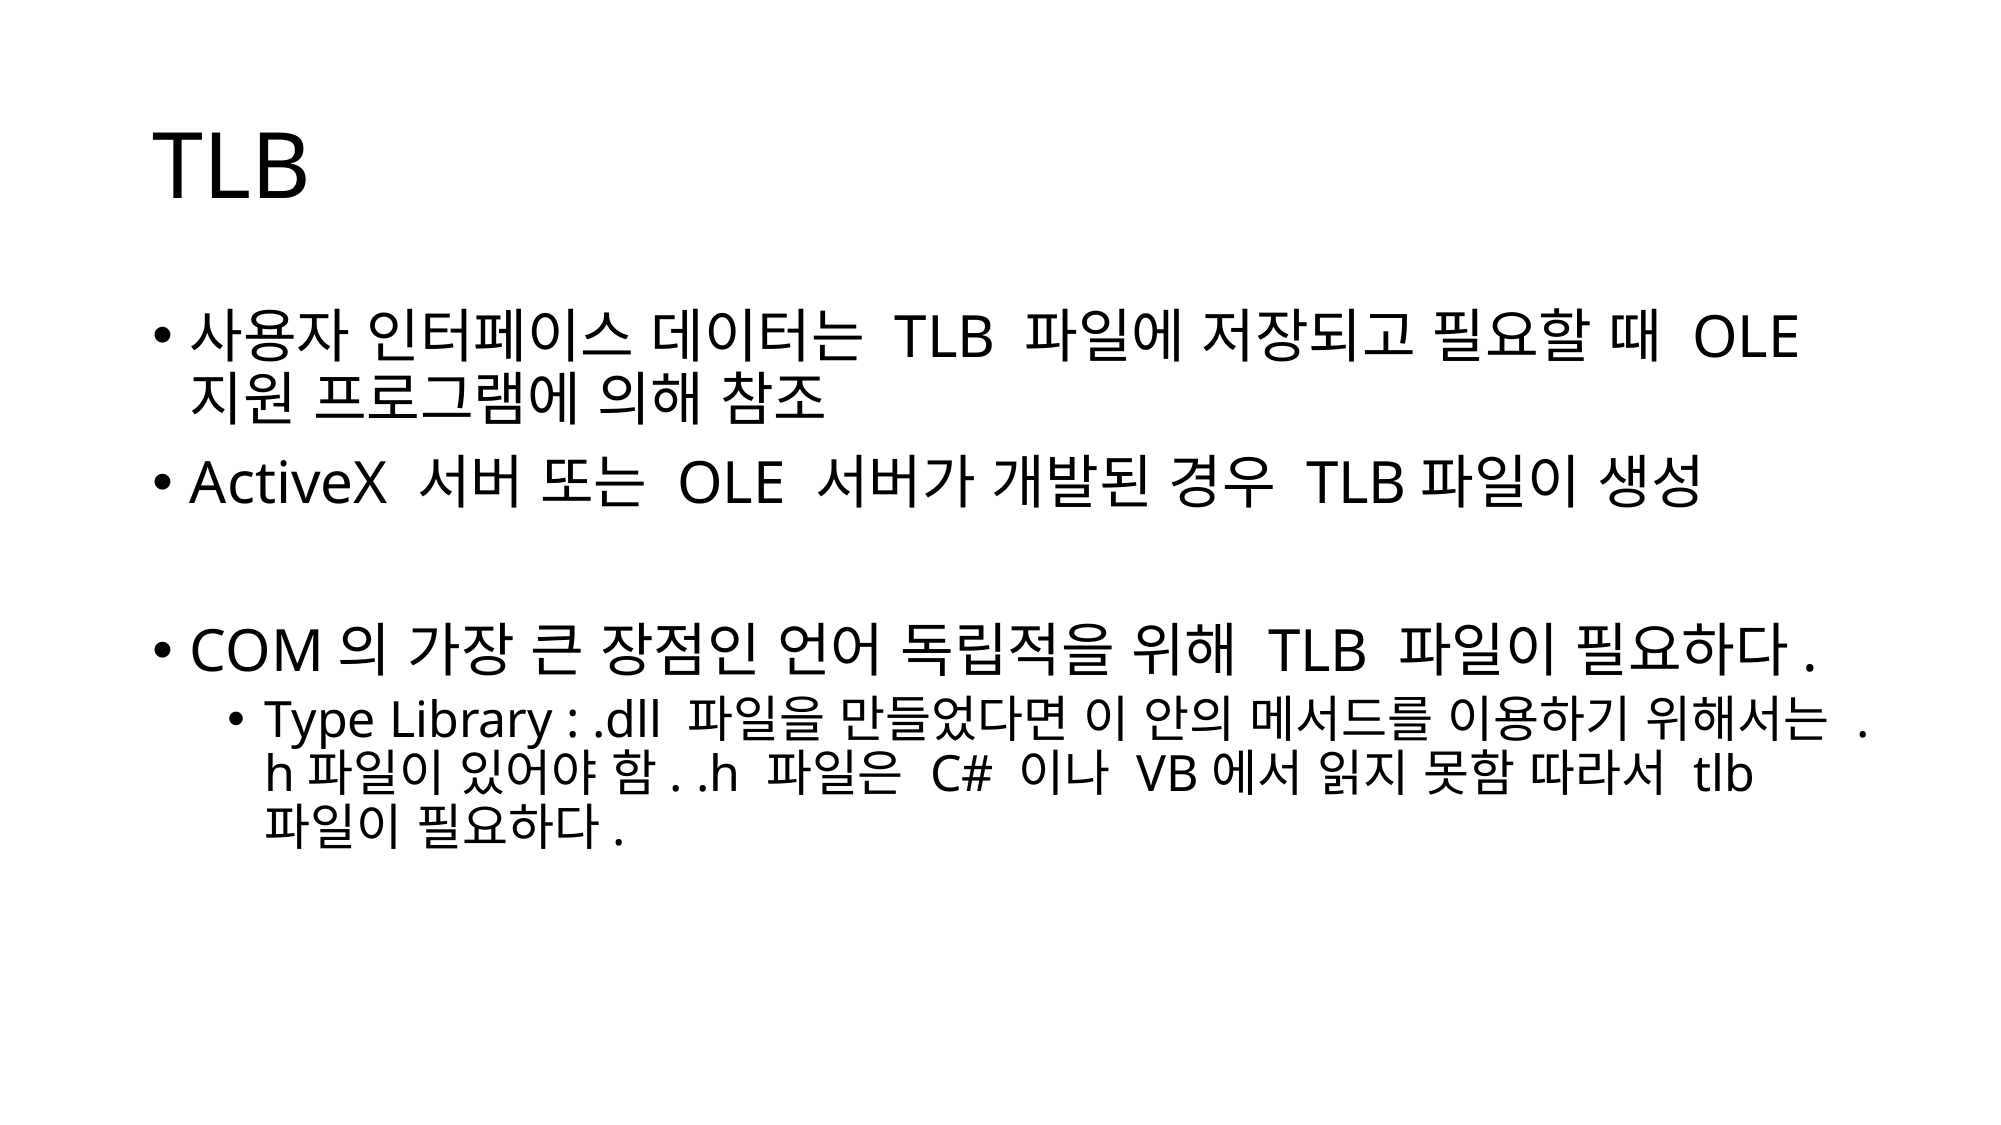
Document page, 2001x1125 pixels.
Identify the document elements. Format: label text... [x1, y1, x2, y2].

title TLB [137, 59, 1863, 278]
list 사용자 인터페이스 데이터는 TLB 파일에 저장되고 필요할 때 OLE 지원 프로그램에 의해 참조 ActiveX 서버 또는 OLE 서버가 개발된 경우 TLB파일이 생성 COM의 가장 큰 장점인 언어 독립적을 위해 TLB 파일이 필요하다. Type Library : .dll 파일을 만들었다면 이 안의 메서드를 이용하기 위해서는 .h파일이 있어야 함. .h 파일은 C# 이나 VB에서 읽지 못함 따라서 tlb 파일이 필요하다. [137, 299, 1863, 1014]
